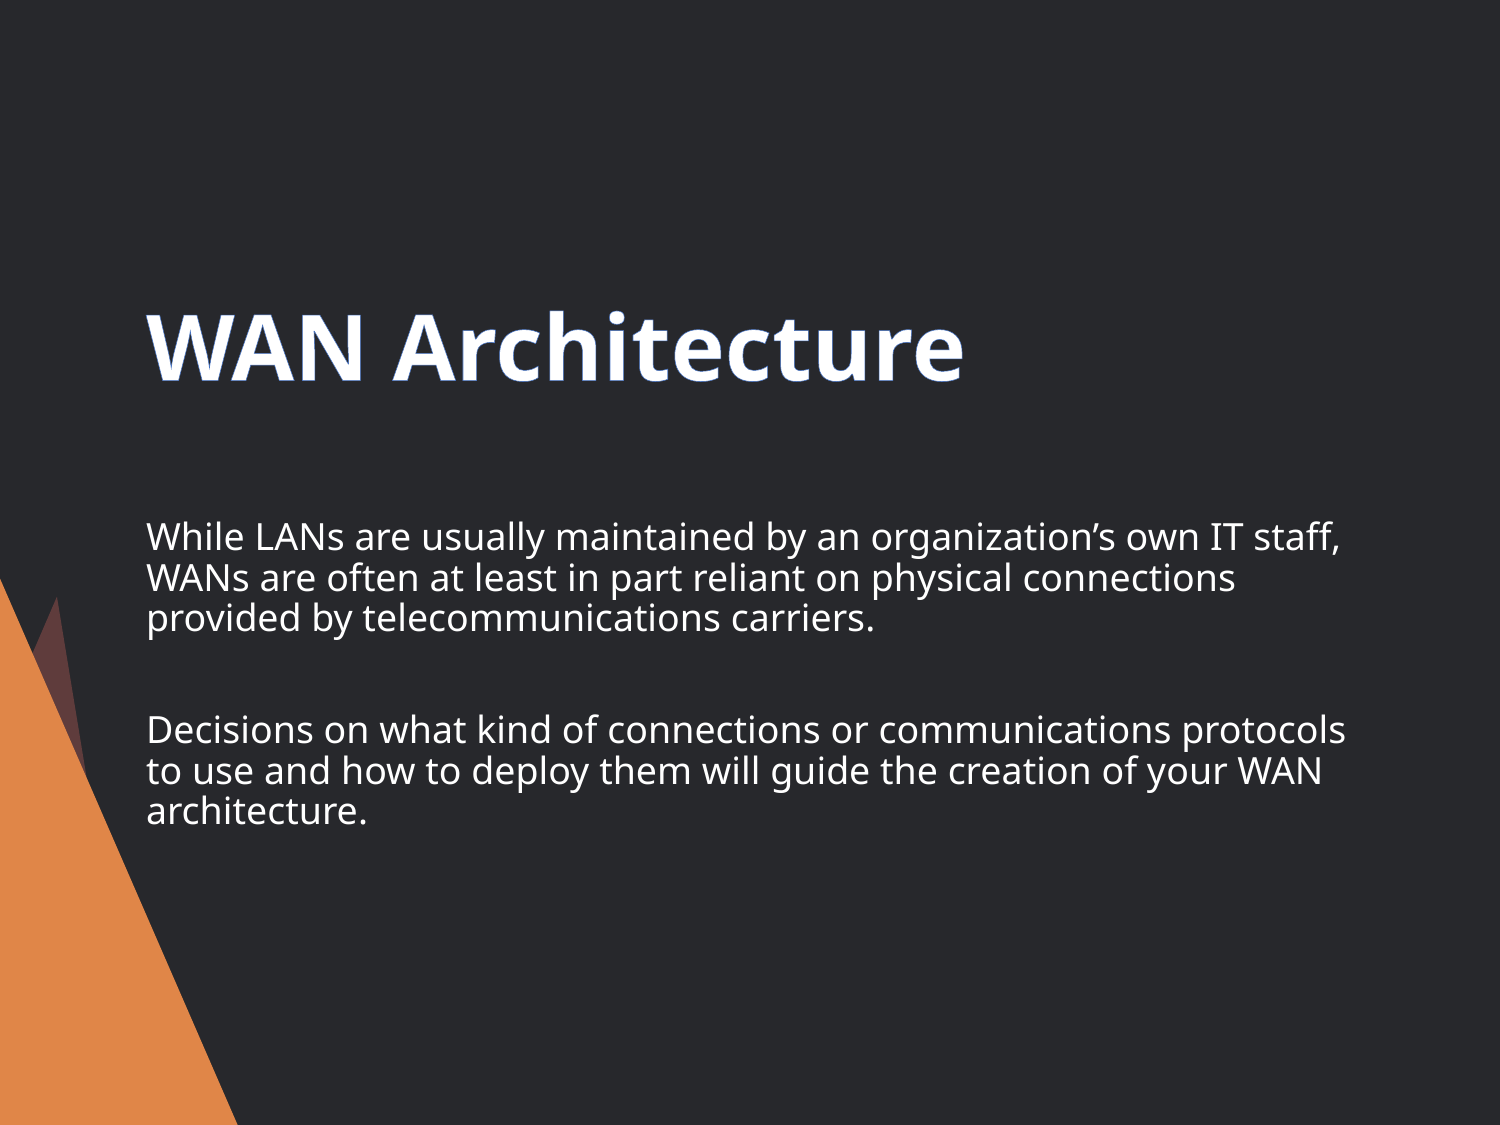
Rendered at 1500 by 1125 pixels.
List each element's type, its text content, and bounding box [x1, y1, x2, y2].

title WAN Architecture [131, 52, 1397, 521]
list While LANs are usually maintained by an organization’s own IT staff, WANs are often at least in part reliant on physical connections provided by telecommunications carriers. Decisions on what kind of connections or communications protocols to use and how to deploy them will guide the creation of your WAN architecture. [131, 521, 1397, 758]
